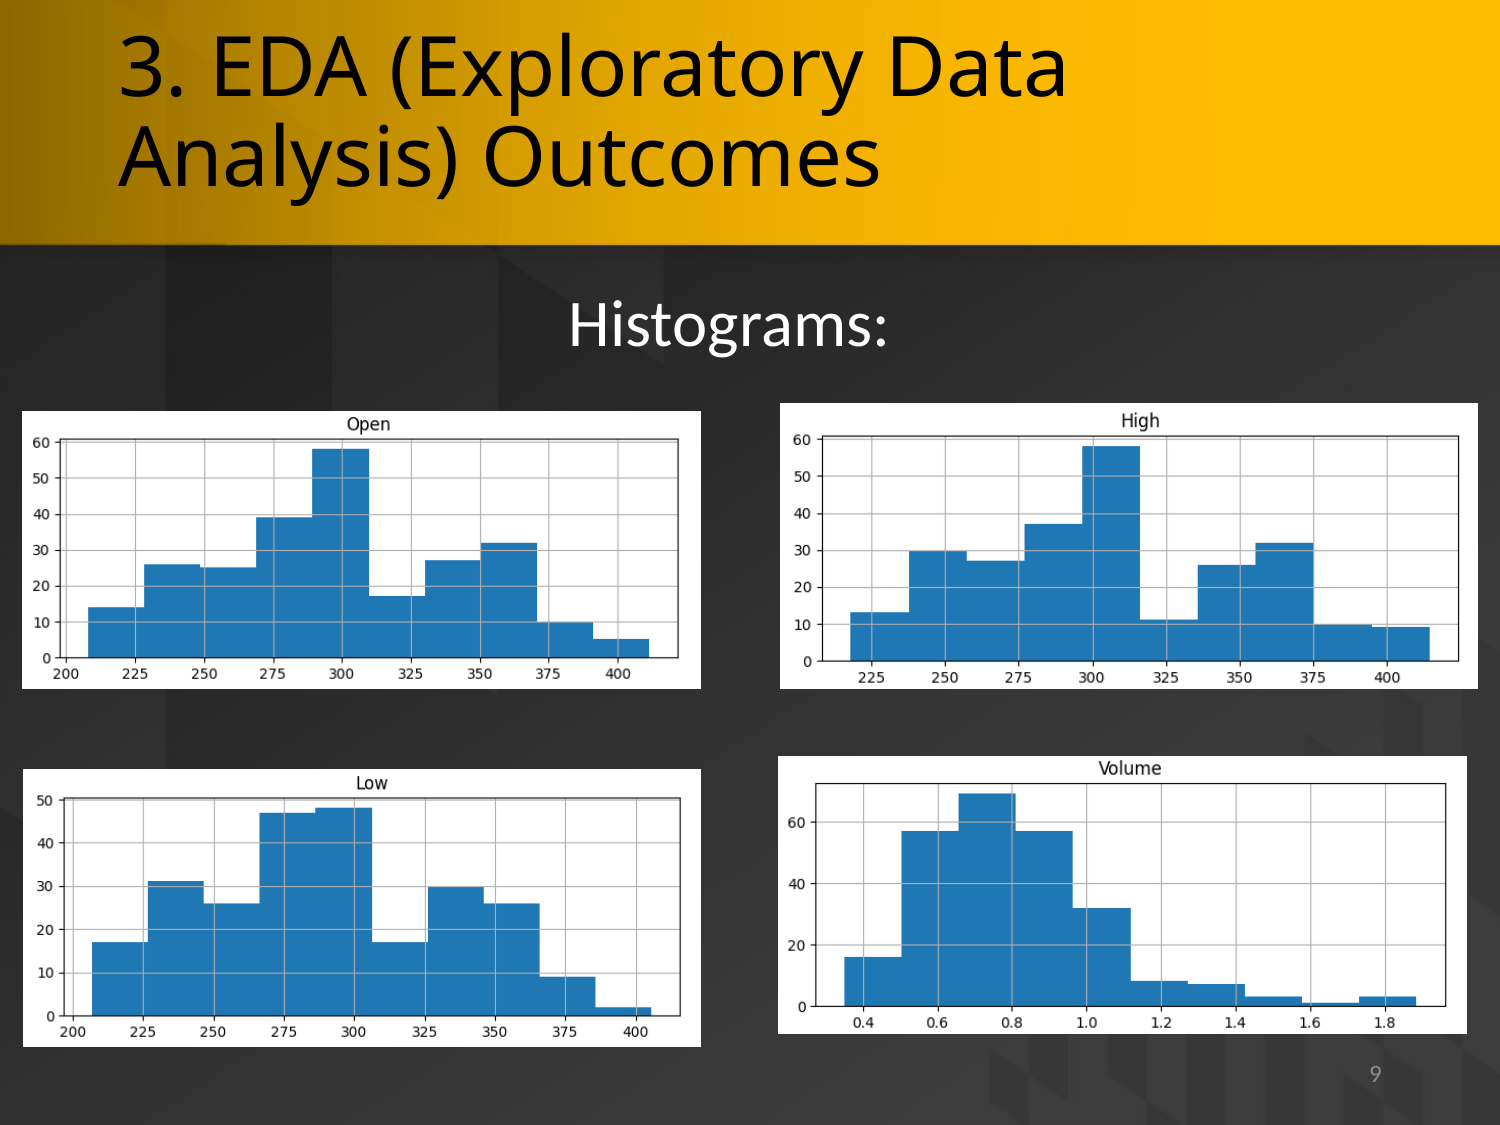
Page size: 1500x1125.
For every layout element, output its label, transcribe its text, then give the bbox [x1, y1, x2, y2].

slide_number 9 [1059, 1042, 1397, 1103]
text_box Histograms: [554, 272, 1115, 367]
title 3. EDA (Exploratory Data Analysis) Outcomes [103, 7, 1115, 212]
picture [0, 0, 1500, 1125]
